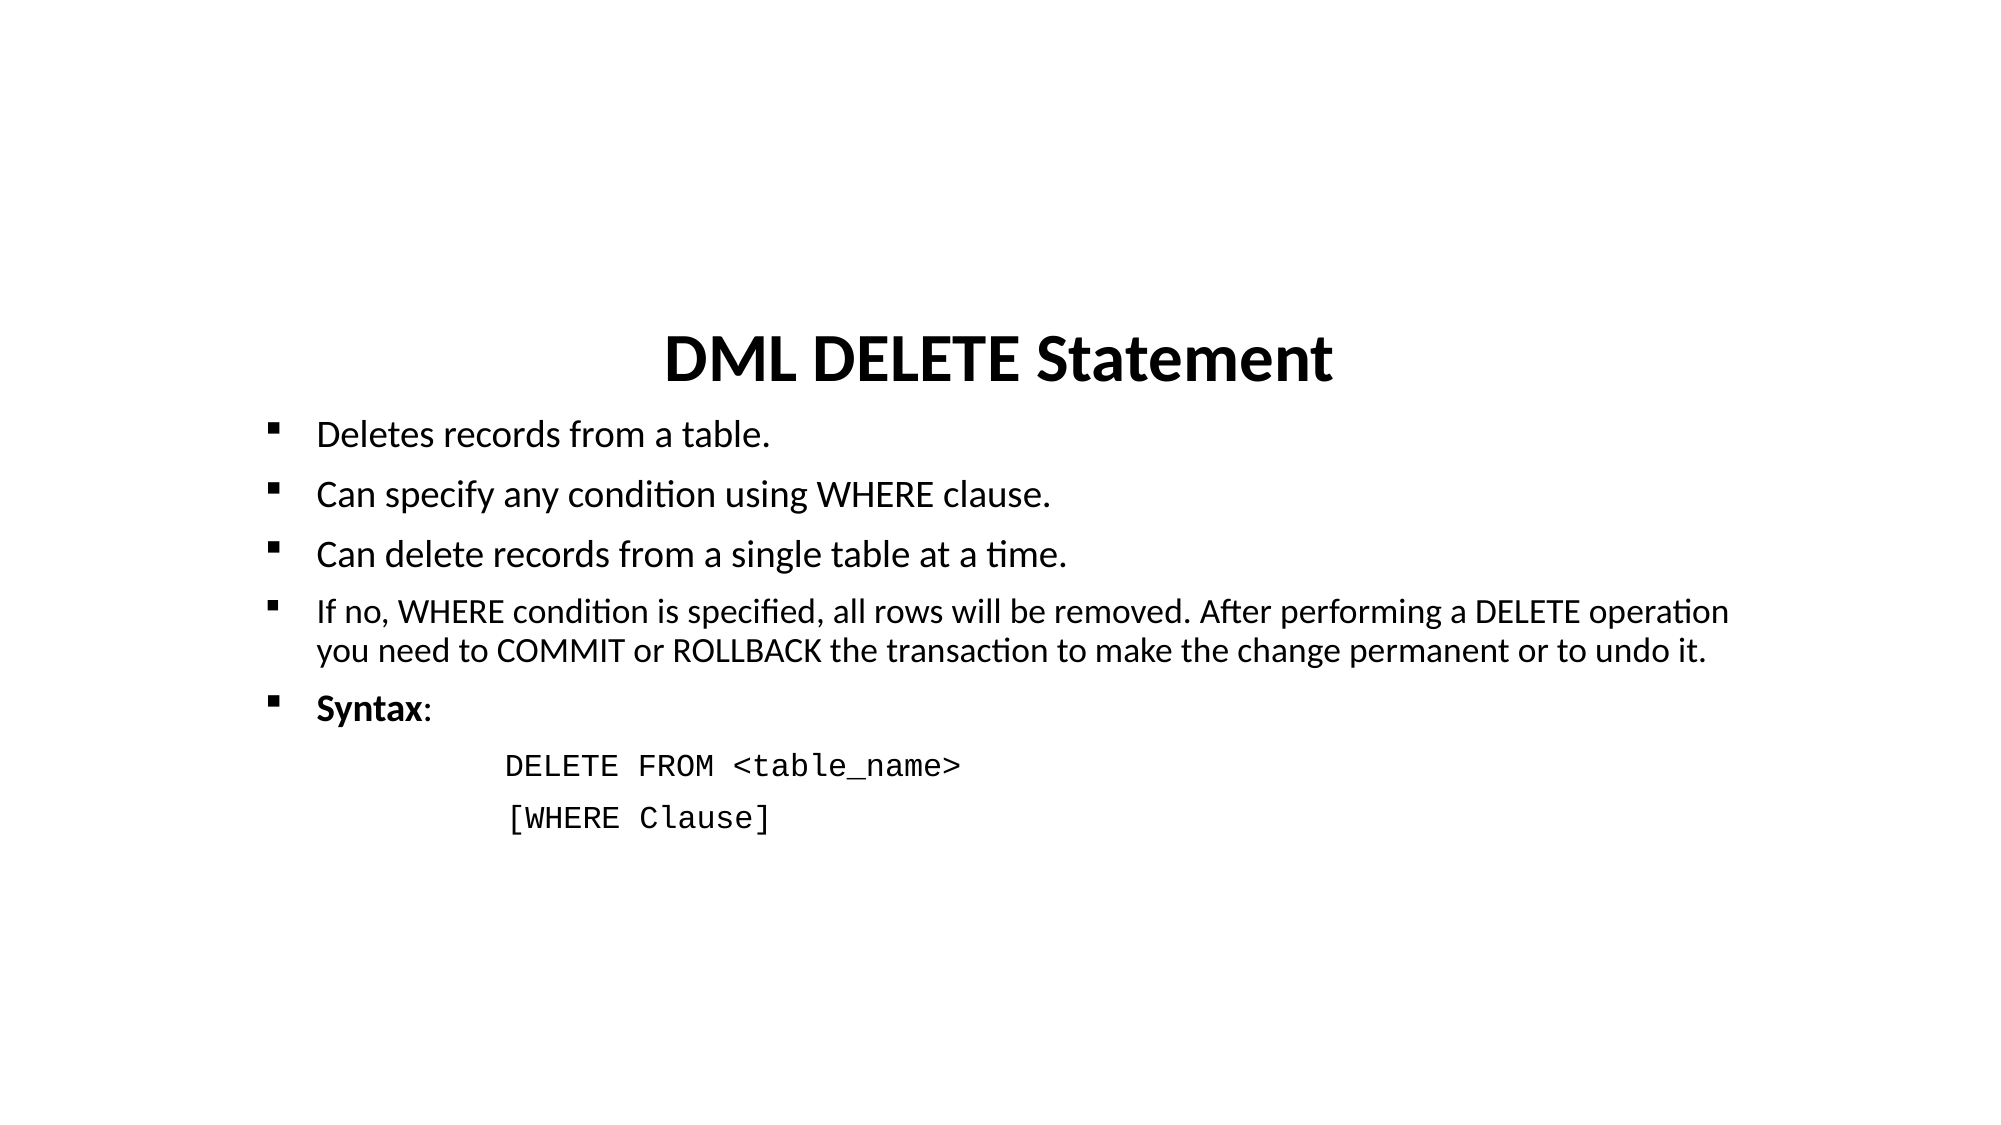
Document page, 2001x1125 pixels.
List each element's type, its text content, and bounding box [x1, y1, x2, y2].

subtitle DML DELETE Statement Deletes records from a table. Can specify any condition using WHERE clause. Can delete records from a single table at a time. If no, WHERE condition is specified, all rows will be removed. After performing a DELETE operation you need to COMMIT or ROLLBACK the transaction to make the change permanent or to undo it. Syntax: DELETE FROM <table_name> [WHERE Clause] [249, 314, 1750, 863]
